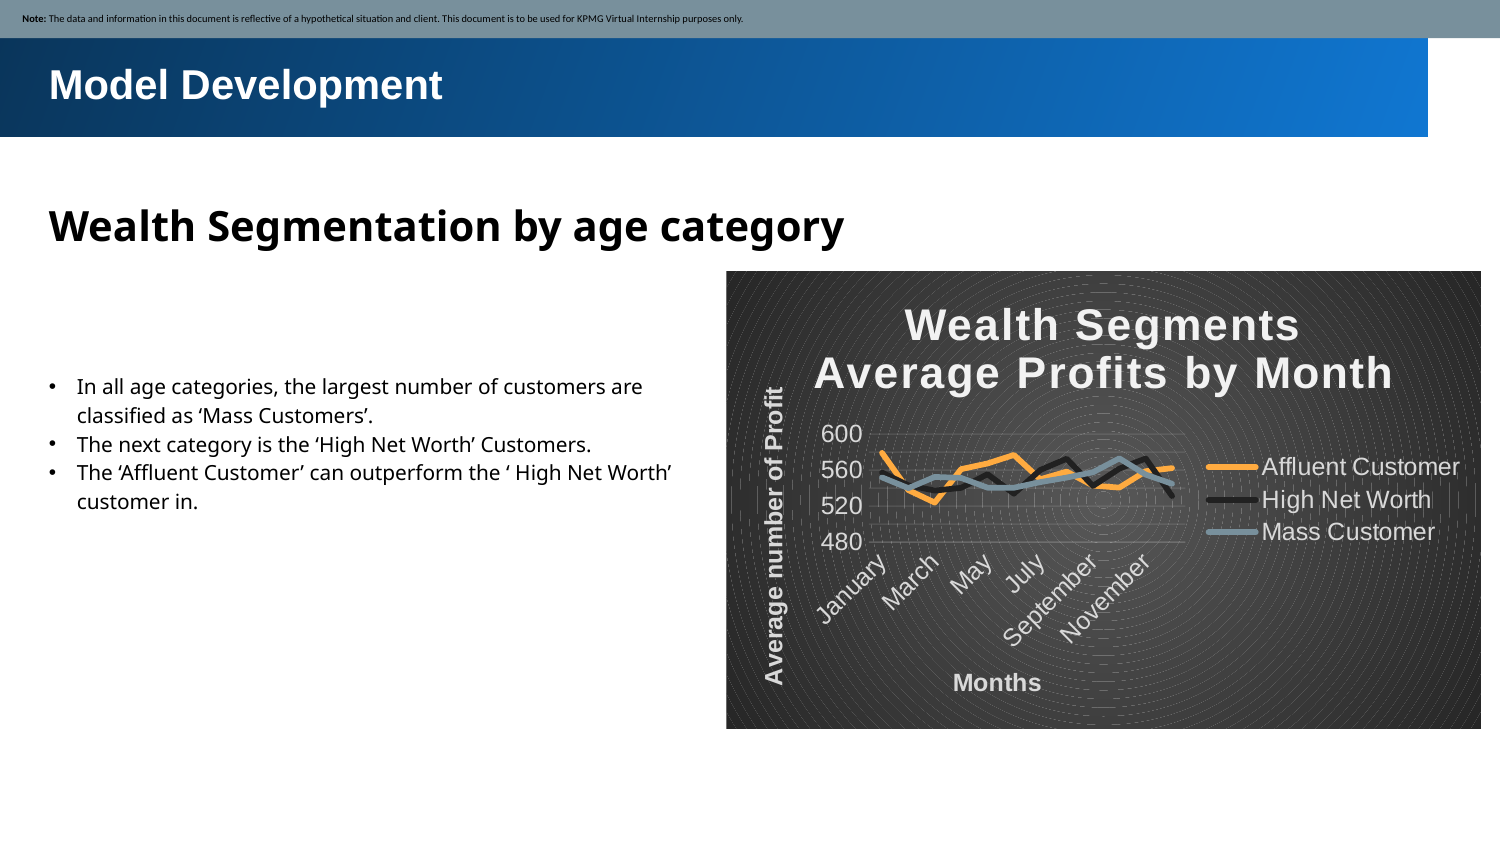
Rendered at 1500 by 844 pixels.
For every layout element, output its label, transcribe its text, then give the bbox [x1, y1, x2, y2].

text_box Model Development [33, 43, 1439, 124]
text_box [0, 39, 1428, 137]
text_box In all age categories, the largest number of customers are classified as ‘Mass Customers’. The next category is the ‘High Net Worth’ Customers. The ‘Affluent Customer’ can outperform the ‘ High Net Worth’ customer in. [33, 355, 712, 558]
text_box Note: The data and information in this document is reflective of a hypothetical situation and client. This document is to be used for KPMG Virtual Internship purposes only. [0, 0, 1500, 39]
chart [725, 270, 1482, 729]
text_box Wealth Segmentation by age category [33, 177, 1439, 266]
